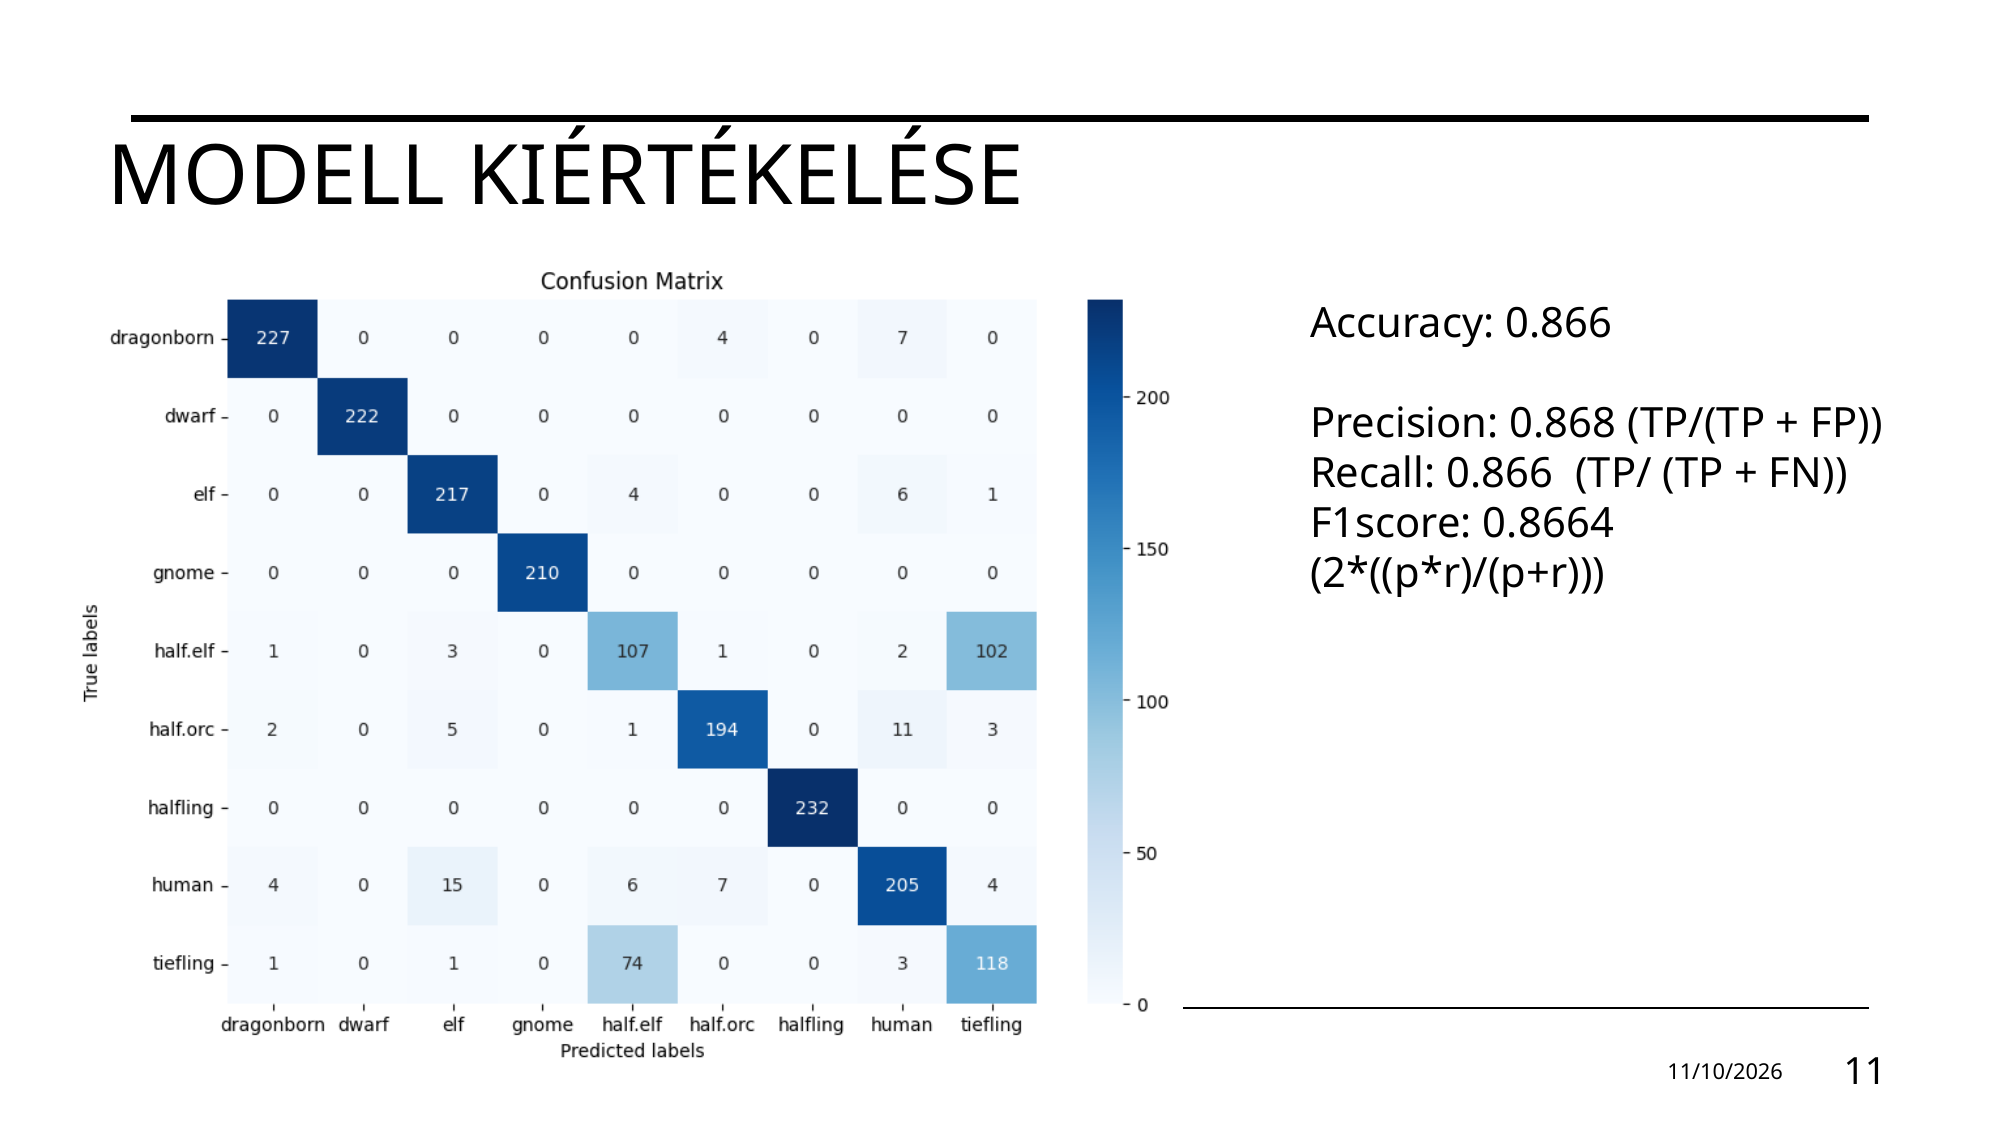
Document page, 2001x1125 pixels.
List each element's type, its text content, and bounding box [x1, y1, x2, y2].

picture [71, 258, 1183, 1073]
title Modell kiértékelése [92, 113, 1847, 339]
slide_number 11 [1791, 1042, 1902, 1103]
text_box Accuracy: 0.866 Precision: 0.868 (TP/(TP + FP)) Recall: 0.866 (TP/ (TP + FN)) F1score: 0.8664 (2*((p*r)/(p+r))) [1295, 288, 1911, 649]
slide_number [1372, 1042, 1791, 1103]
